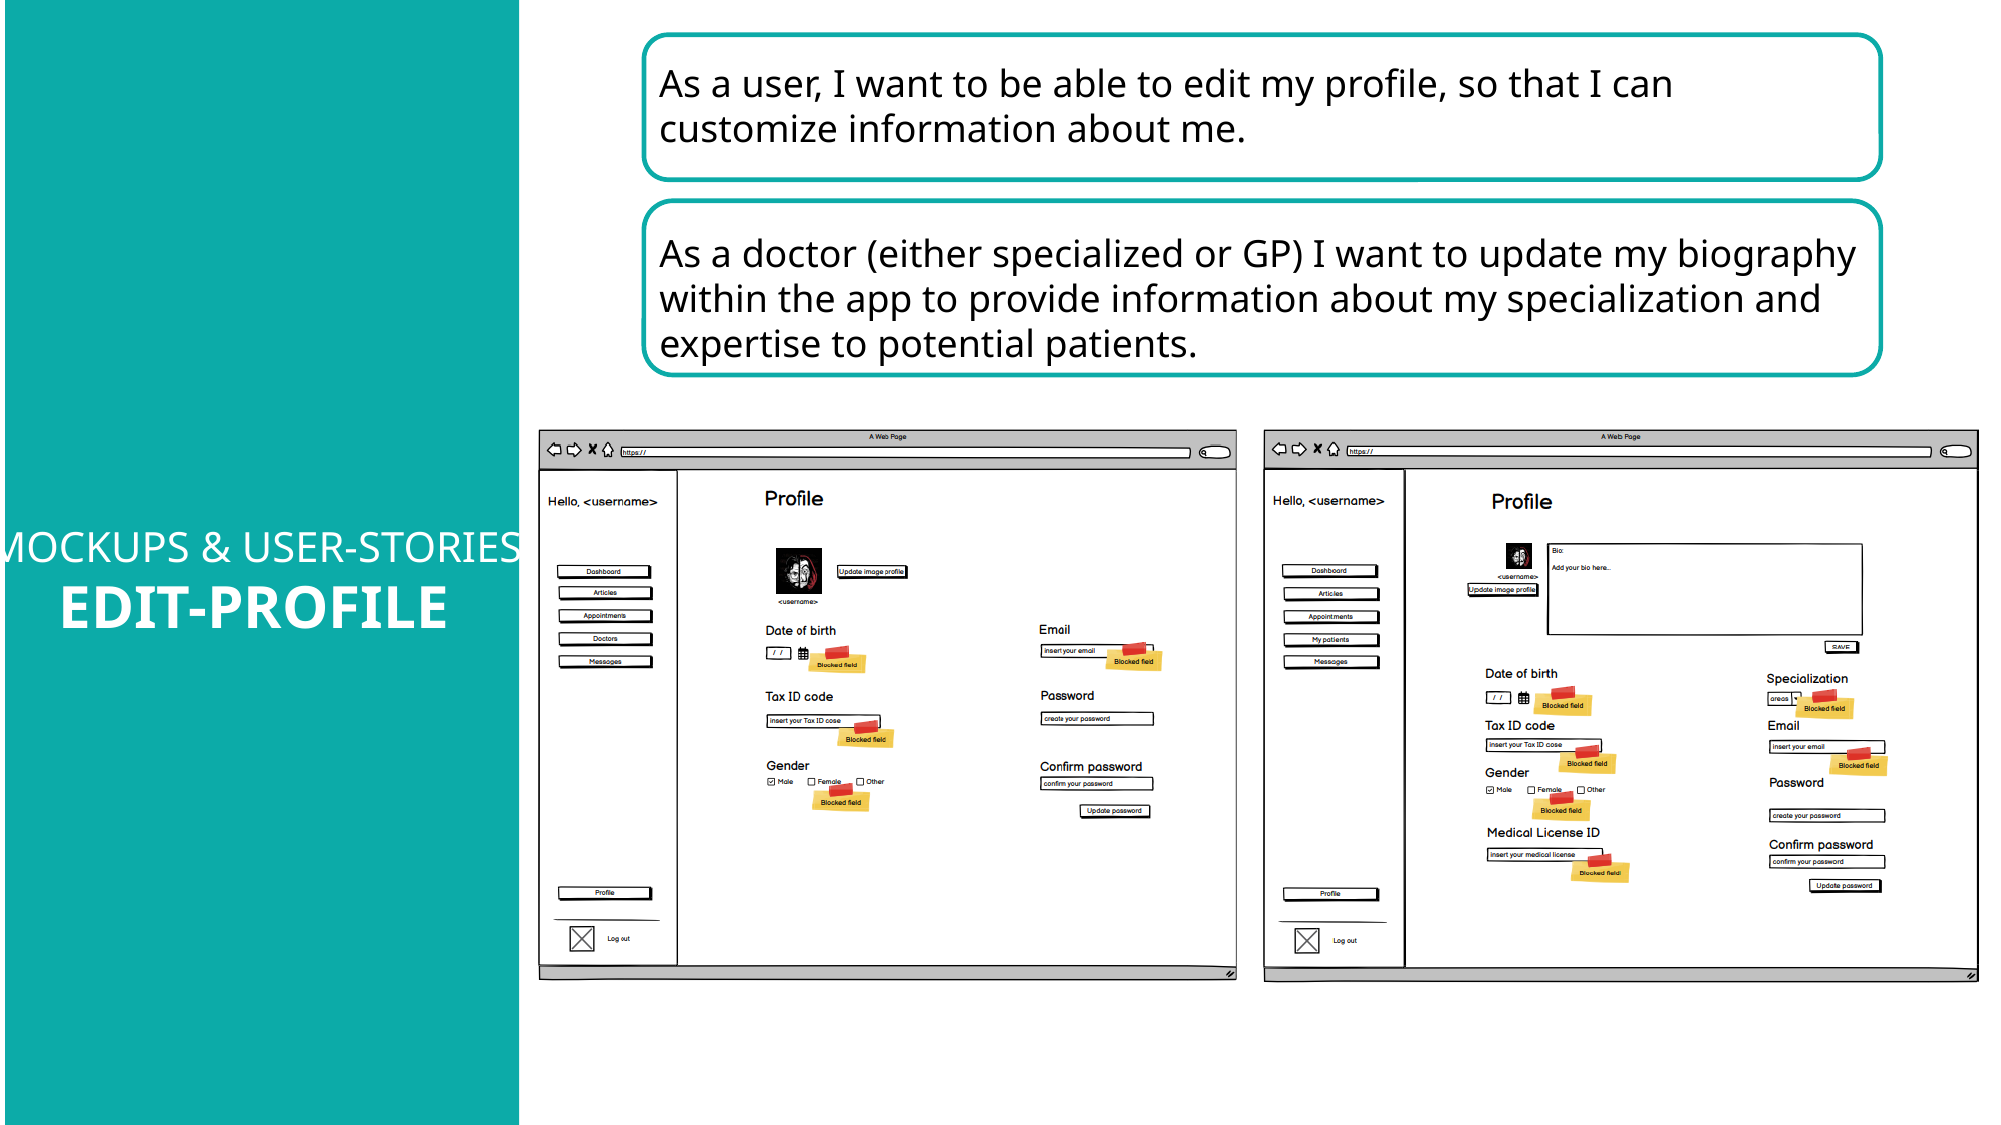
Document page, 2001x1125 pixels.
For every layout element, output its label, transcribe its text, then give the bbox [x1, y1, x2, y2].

text_box [4, 0, 521, 512]
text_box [643, 34, 1882, 181]
picture [535, 426, 1237, 983]
text_box [4, 648, 521, 1125]
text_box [643, 200, 1882, 425]
text_box MOCKUPS & USER-STORIES: EDIT-PROFILE [0, 512, 535, 648]
picture [1261, 425, 1979, 985]
